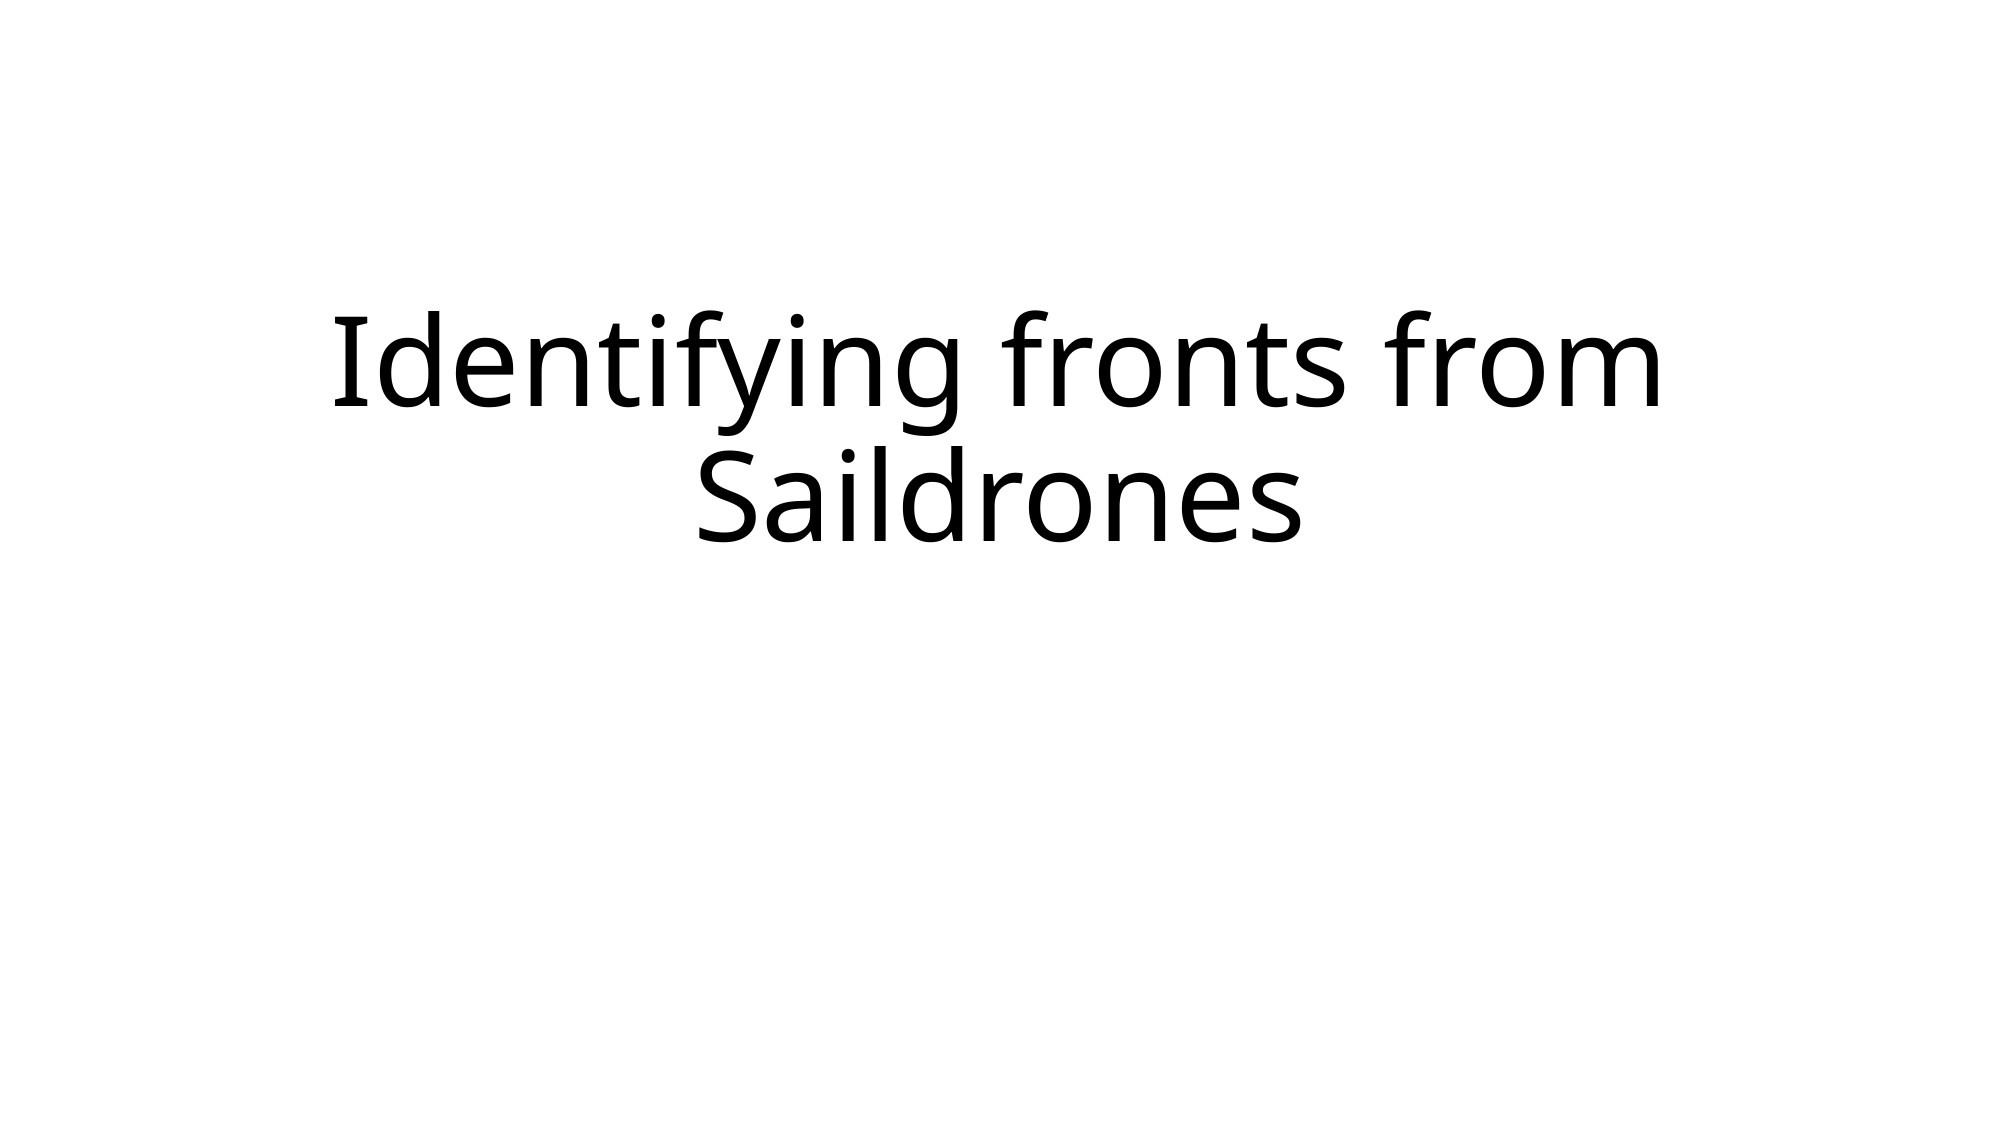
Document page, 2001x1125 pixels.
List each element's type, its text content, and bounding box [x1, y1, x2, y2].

title Identifying fronts from Saildrones [249, 184, 1750, 576]
